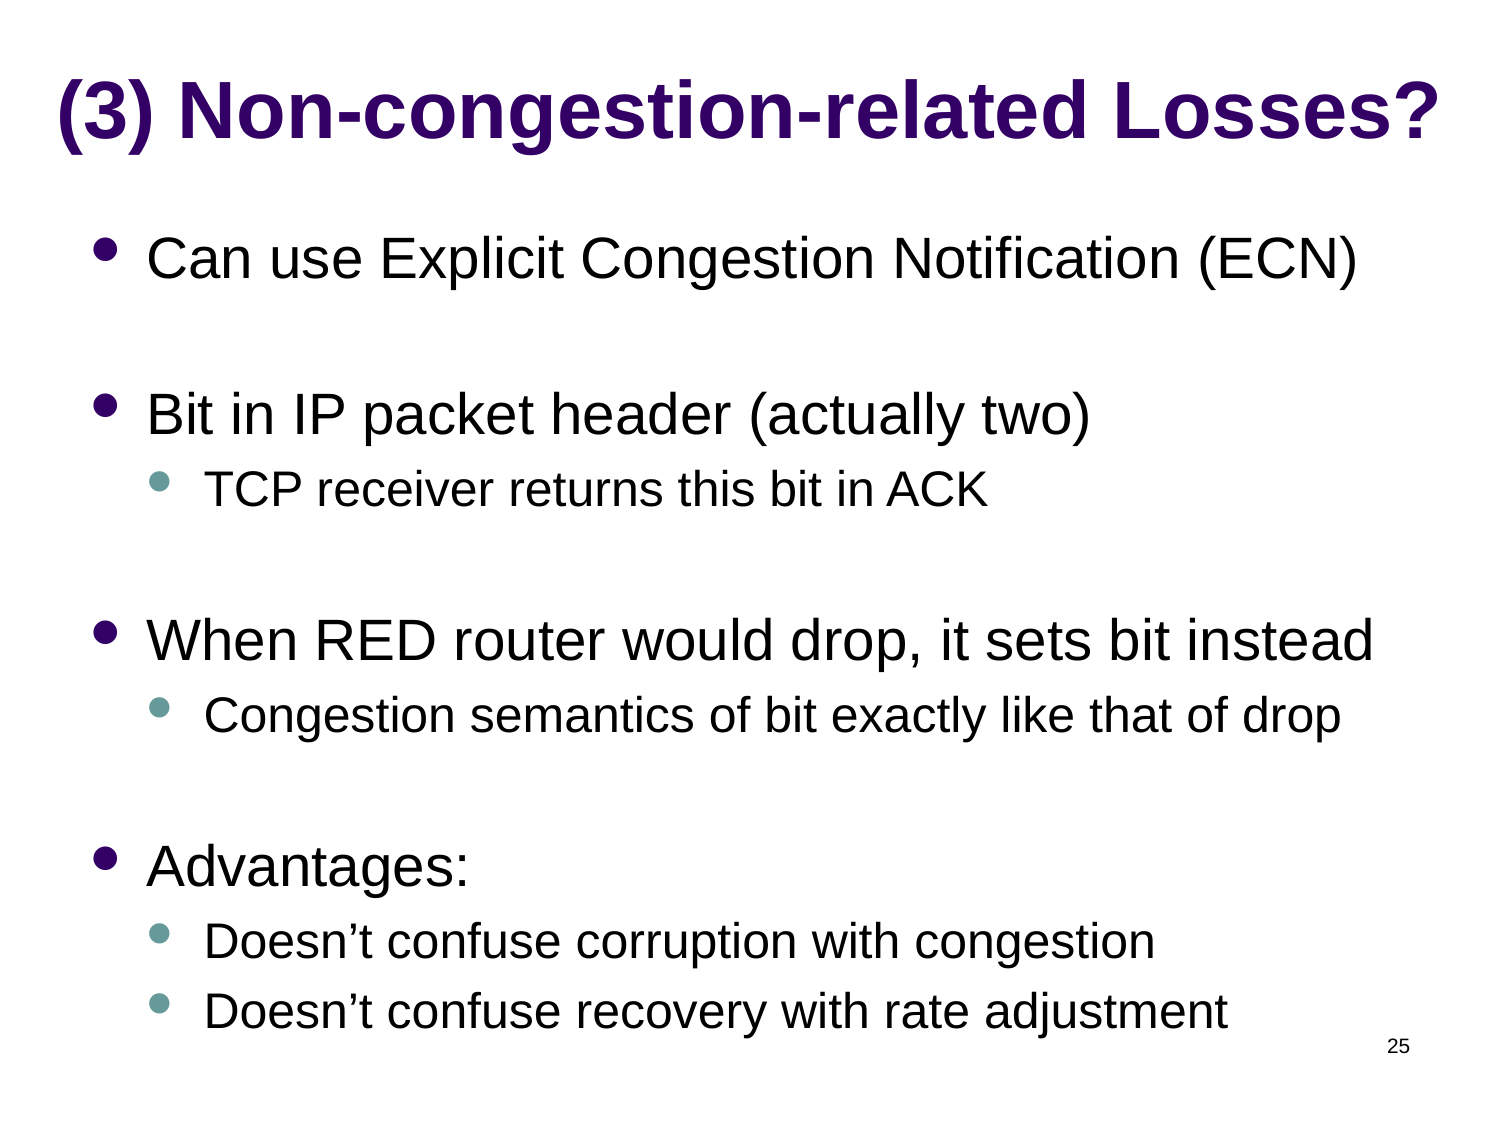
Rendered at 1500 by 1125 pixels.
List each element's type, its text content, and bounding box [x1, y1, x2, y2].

list Can use Explicit Congestion Notification (ECN) Bit in IP packet header (actually two) TCP receiver returns this bit in ACK When RED router would drop, it sets bit instead Congestion semantics of bit exactly like that of drop Advantages: Doesn’t confuse corruption with congestion Doesn’t confuse recovery with rate adjustment [75, 212, 1475, 1006]
slide_number 25 [1074, 1024, 1426, 1101]
title (3) Non-congestion-related Losses? [0, 20, 1500, 163]
